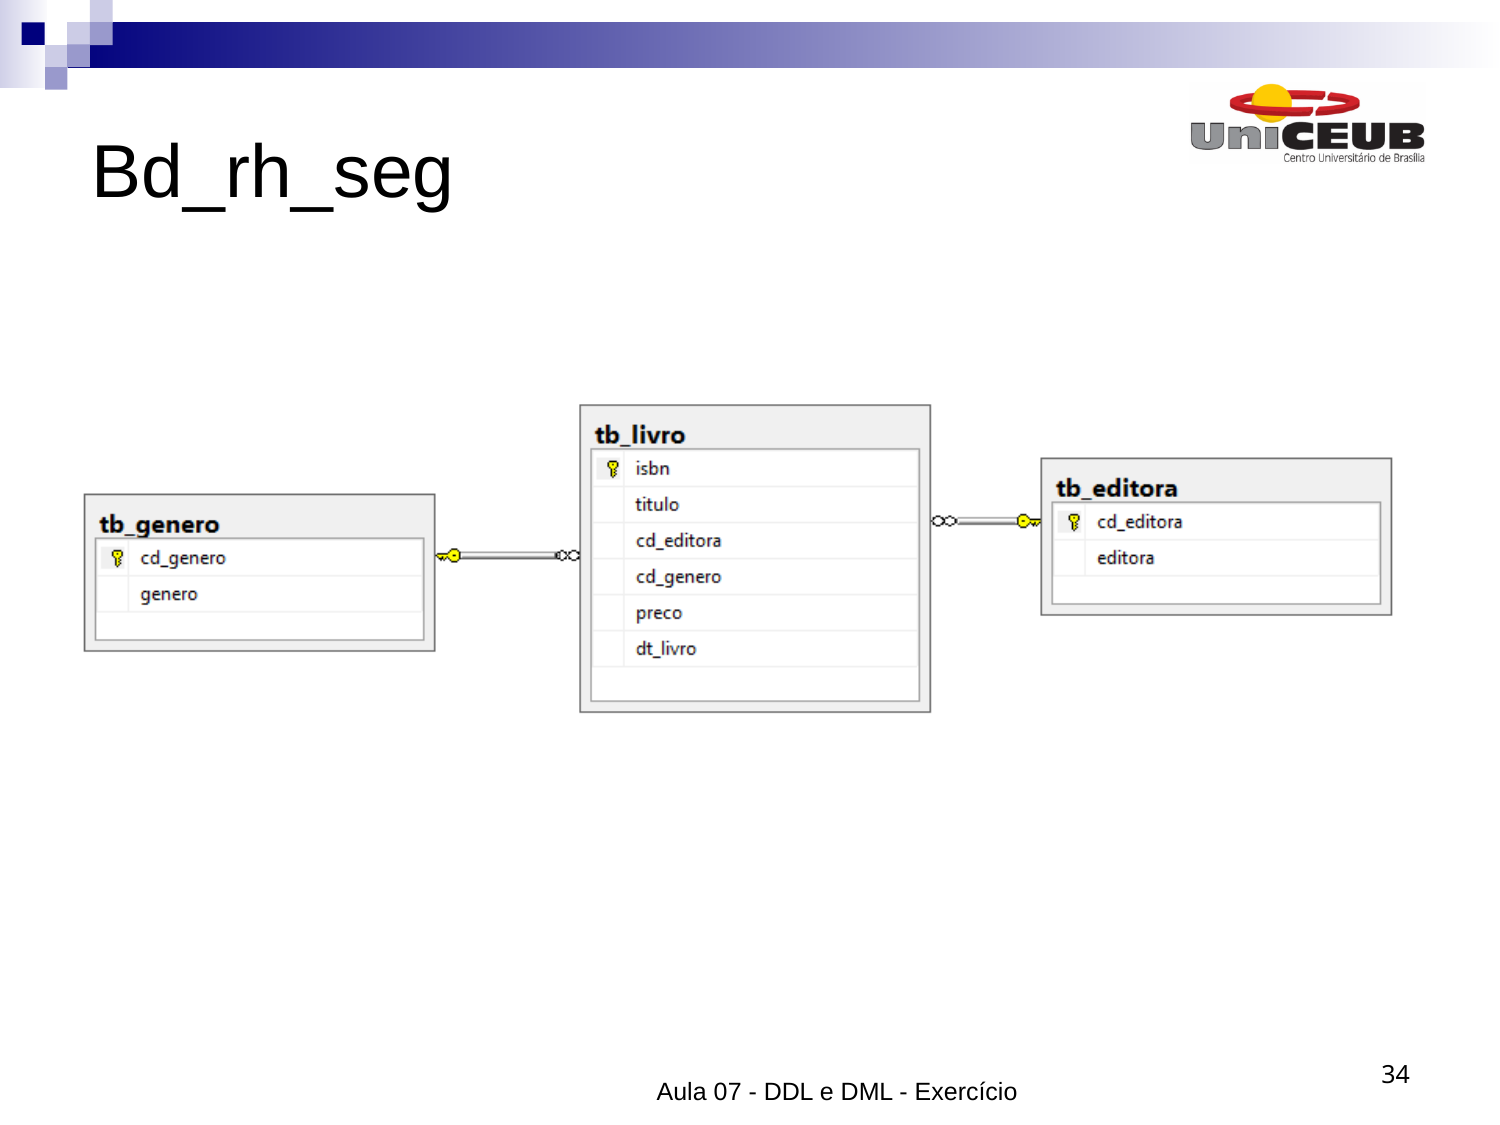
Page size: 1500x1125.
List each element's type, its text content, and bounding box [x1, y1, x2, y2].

picture [1189, 81, 1426, 164]
title Bd_rh_seg [76, 54, 622, 280]
footer Aula 07 - DDL e DML - Exercício [600, 1037, 1075, 1113]
text_box 34 [1074, 1024, 1425, 1100]
picture [69, 367, 1430, 758]
